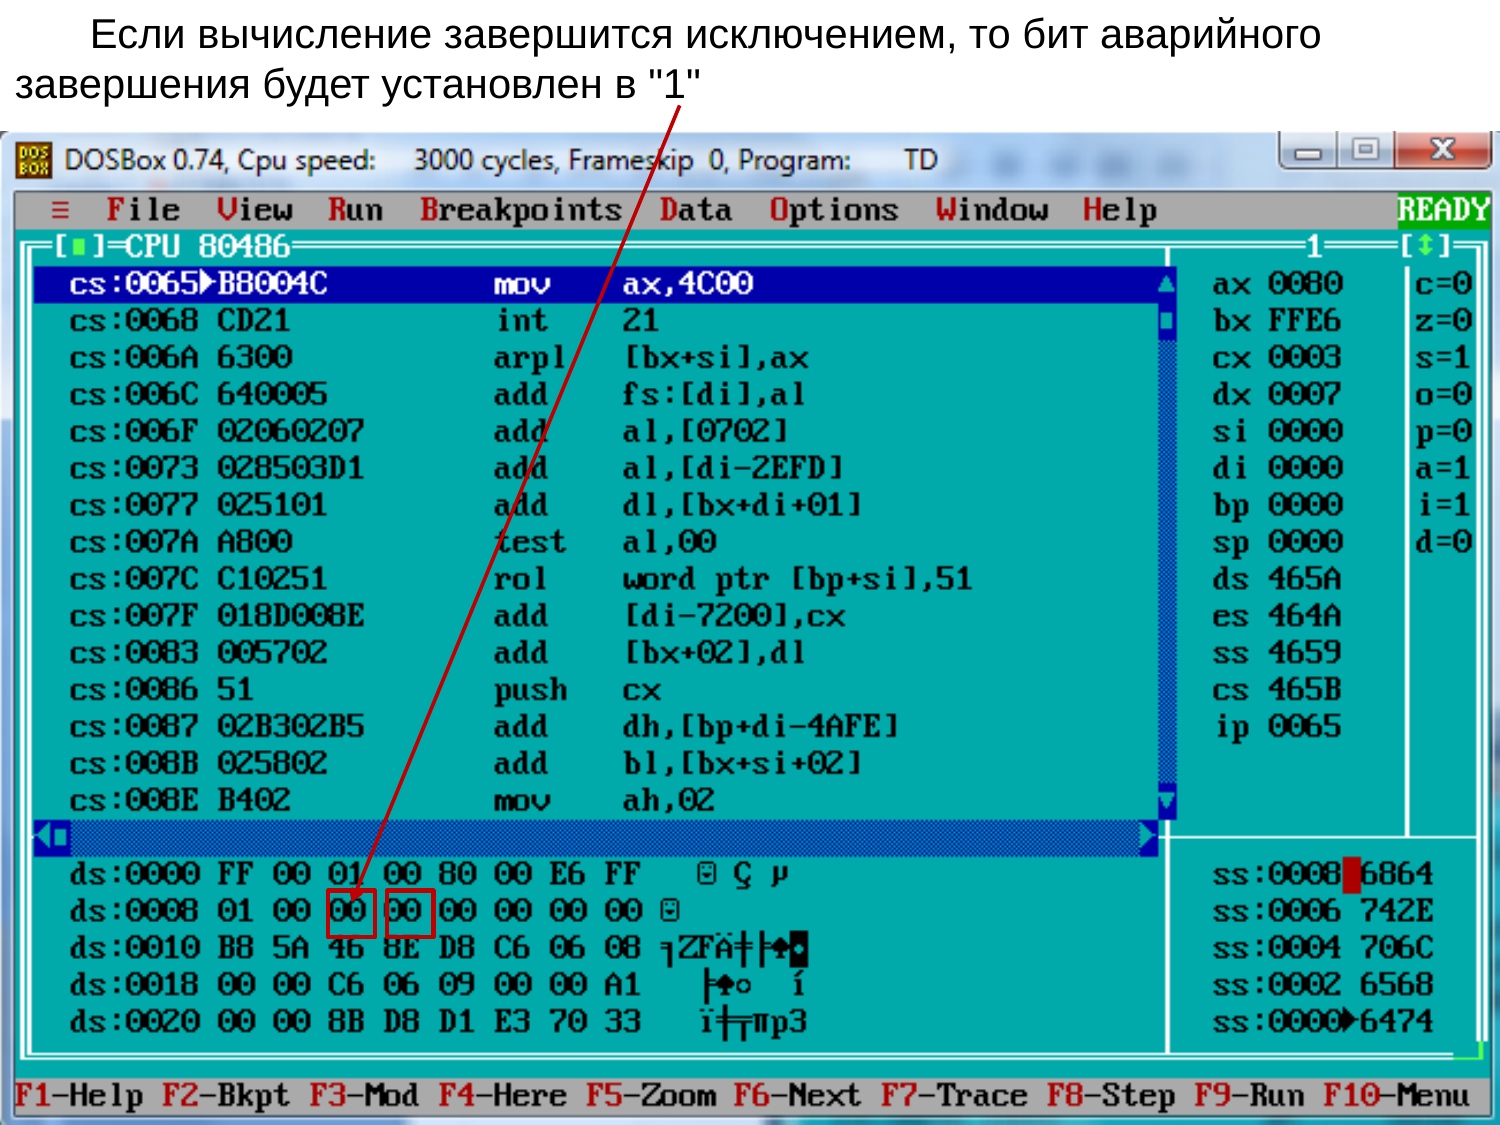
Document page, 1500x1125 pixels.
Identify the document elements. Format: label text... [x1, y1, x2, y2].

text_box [116, 339, 915, 669]
picture [0, 131, 1500, 1125]
text_box Если вычисление завершится исключением, то бит аварийного завершения будет установлен в "1" [0, 0, 1500, 115]
